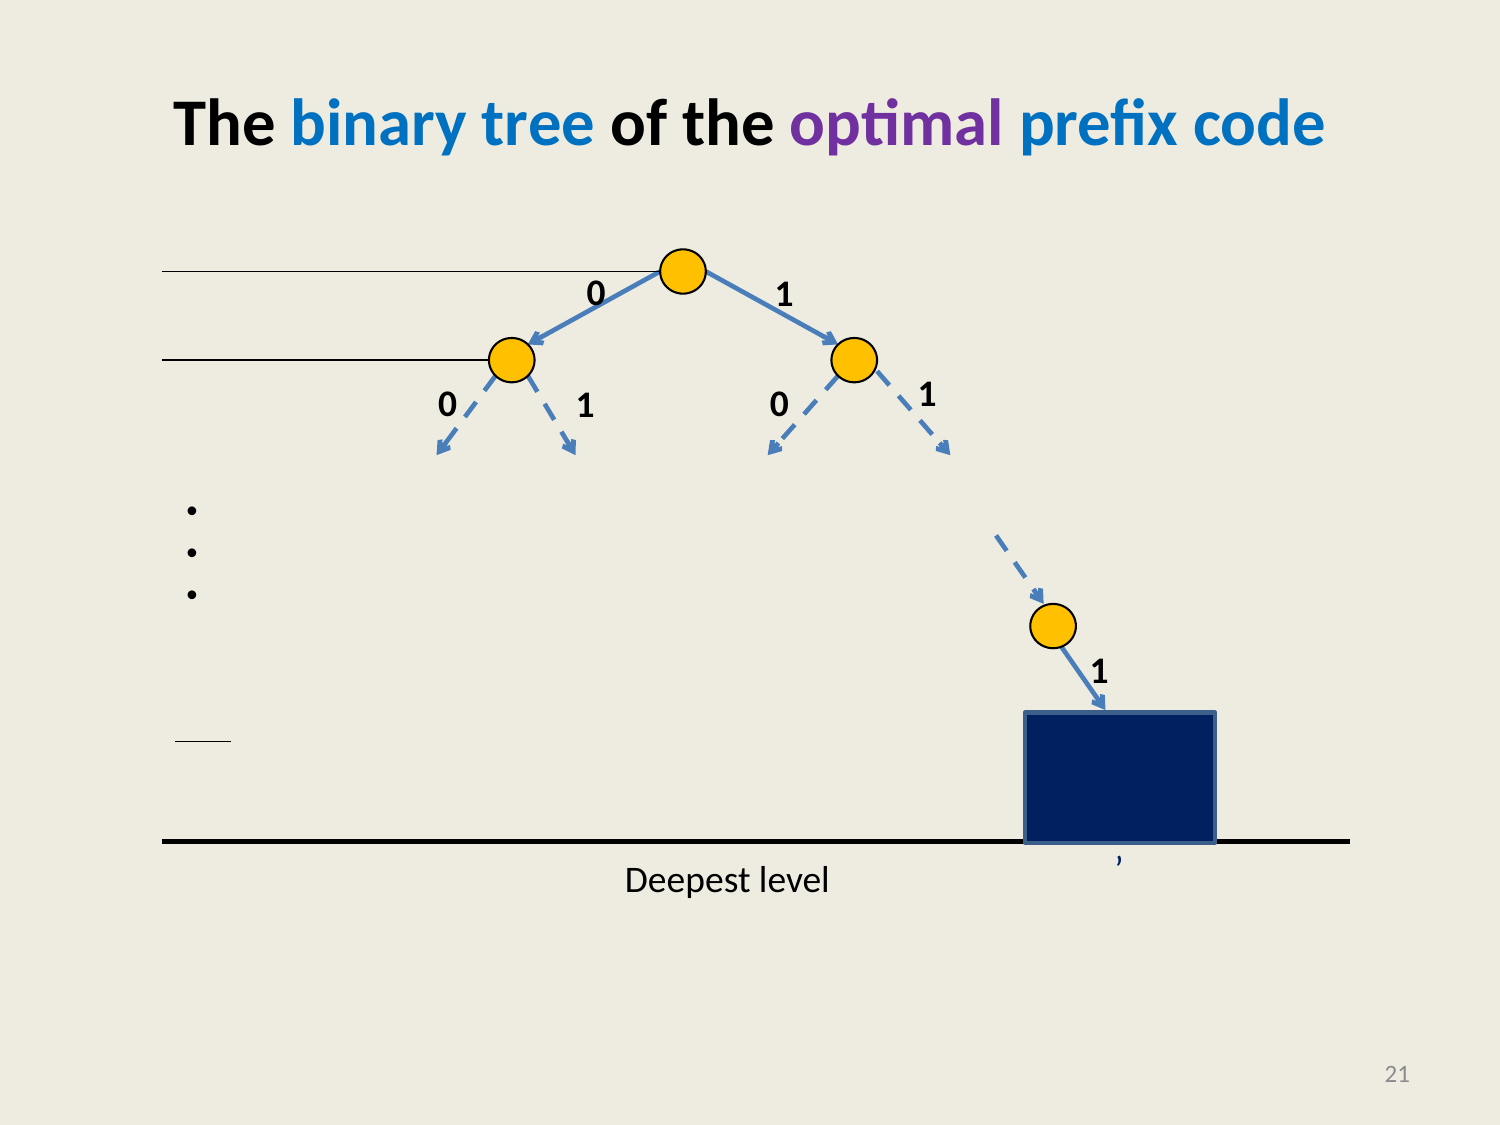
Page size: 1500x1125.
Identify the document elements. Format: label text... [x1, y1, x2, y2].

text_box 1 [1074, 638, 1124, 699]
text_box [162, 271, 661, 742]
text_box [1023, 710, 1217, 839]
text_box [162, 841, 1351, 902]
text_box [1028, 601, 1079, 651]
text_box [1057, 641, 1106, 711]
title The binary tree of the optimal prefix code [75, 24, 1425, 213]
list [75, 262, 1425, 1005]
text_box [995, 535, 1044, 605]
slide_number 21 [1074, 1042, 1425, 1103]
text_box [424, 249, 951, 456]
